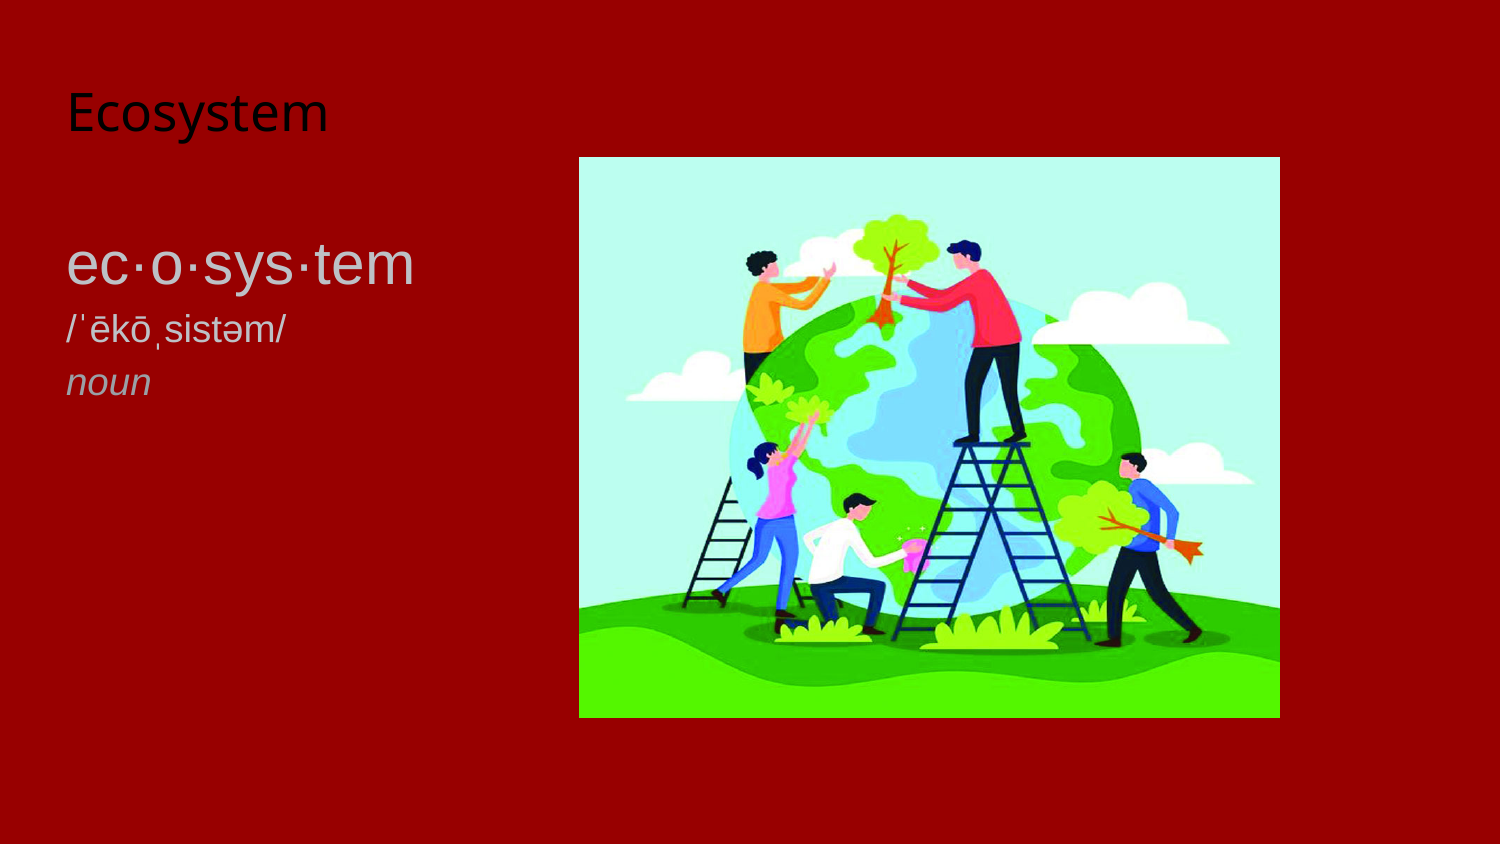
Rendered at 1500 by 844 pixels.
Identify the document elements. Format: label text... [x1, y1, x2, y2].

title Ecosystem [51, 63, 1449, 158]
picture [579, 156, 1281, 718]
list ec·o·sys·tem /ˈēkōˌsistəm/ noun [51, 189, 1449, 750]
